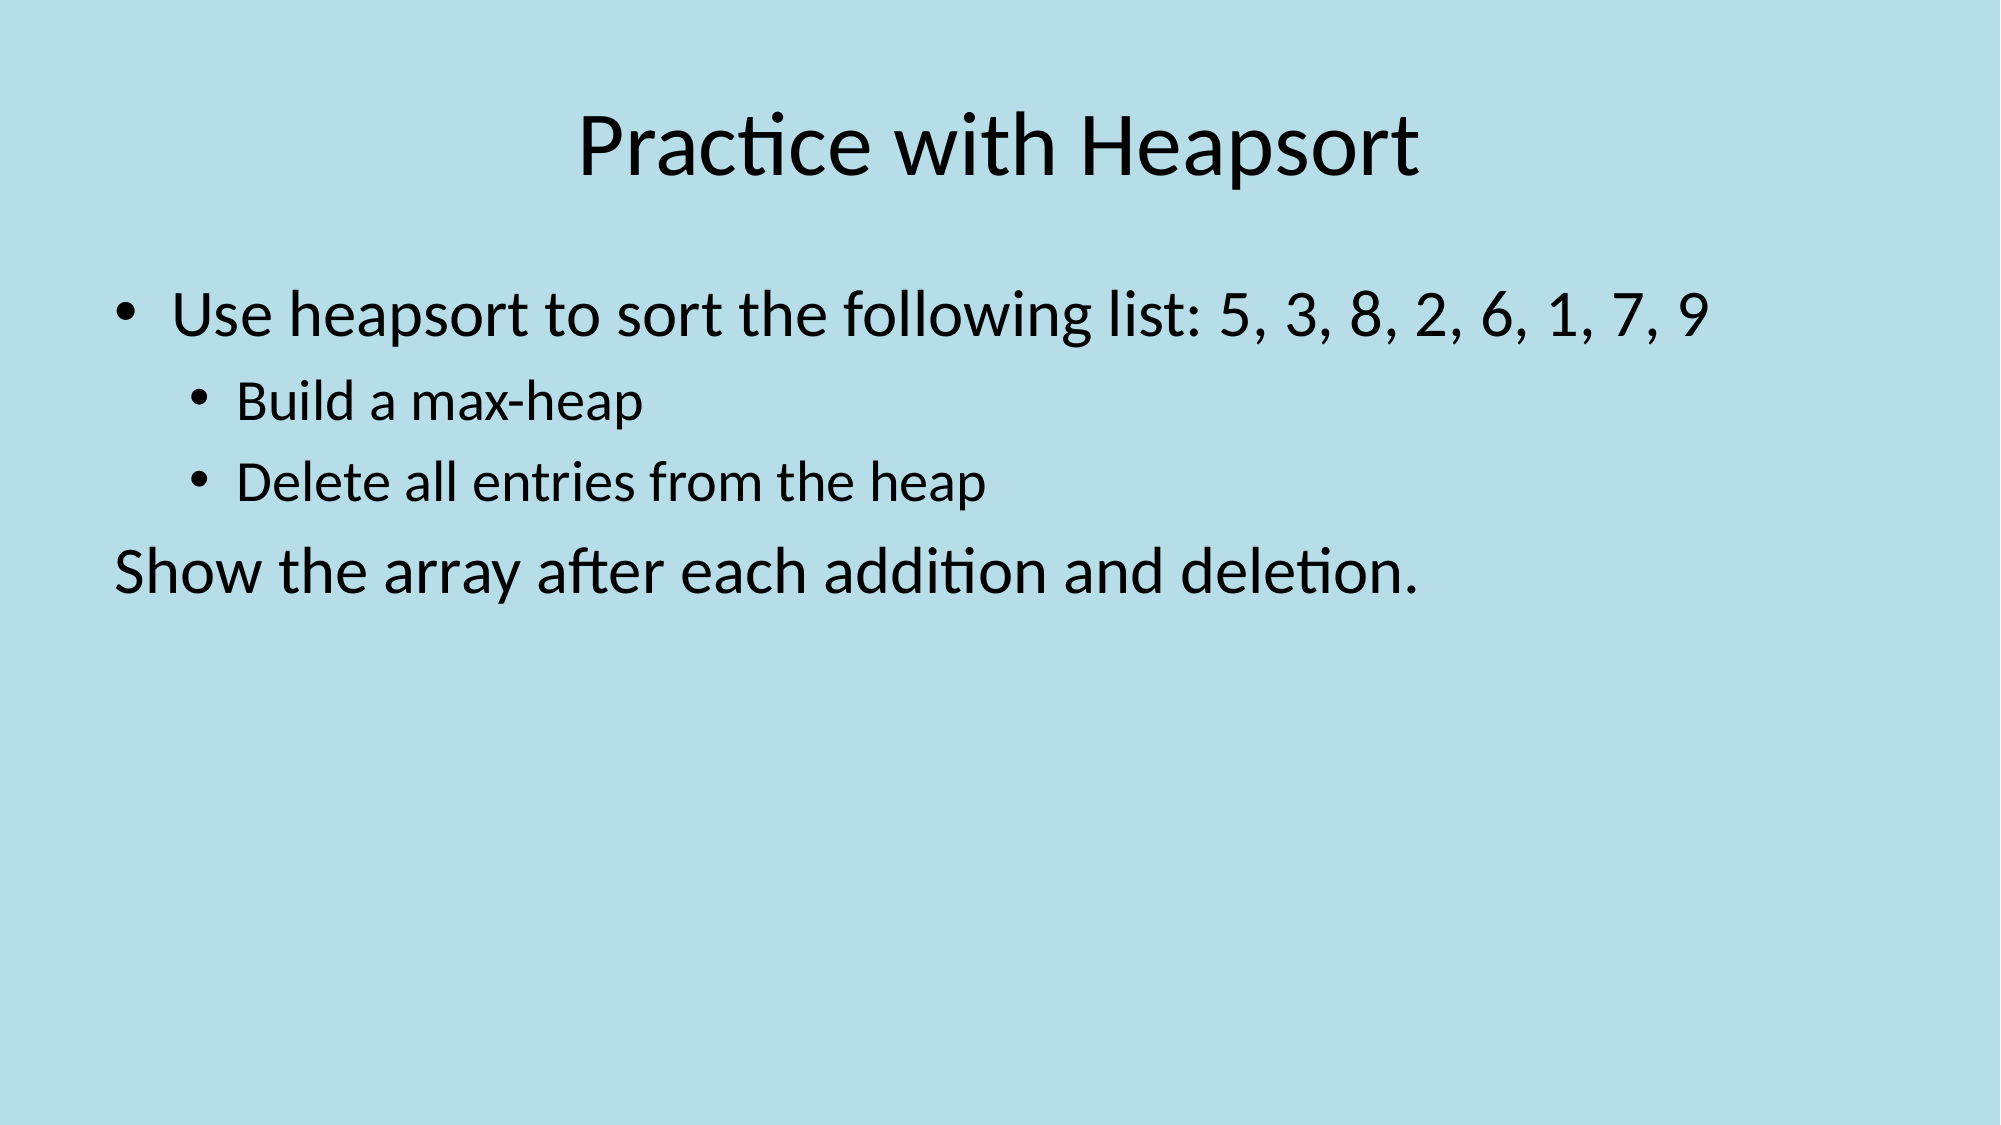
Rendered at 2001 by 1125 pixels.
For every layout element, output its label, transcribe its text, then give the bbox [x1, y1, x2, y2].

list Use heapsort to sort the following list: 5, 3, 8, 2, 6, 1, 7, 9 Build a max-heap Delete all entries from the heap Show the array after each addition and deletion. [99, 262, 1900, 1005]
title Practice with Heapsort [99, 45, 1900, 233]
